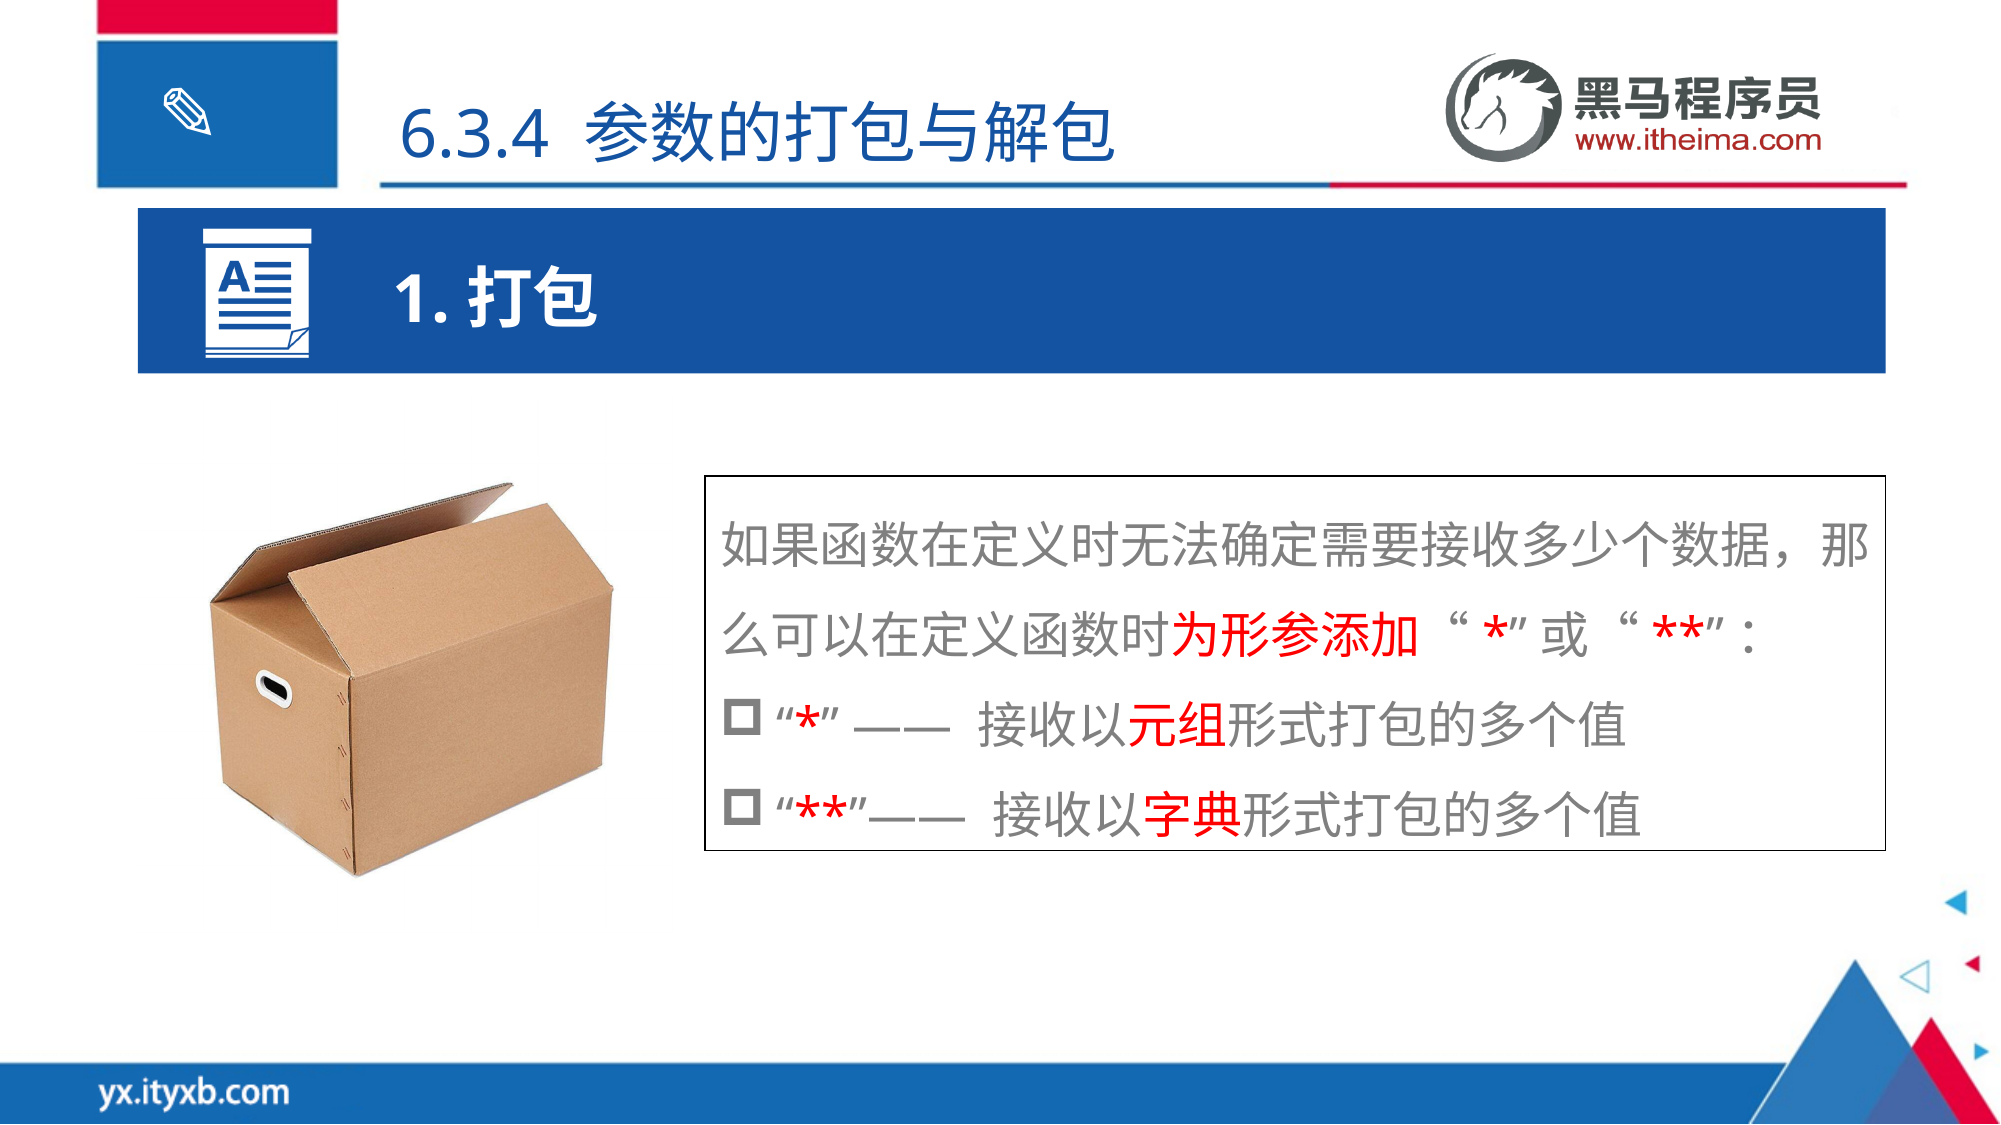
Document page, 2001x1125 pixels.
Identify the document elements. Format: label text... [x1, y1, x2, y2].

title 6.3.4 参数的打包与解包 [384, 34, 1534, 208]
text_box 如果函数在定义时无法确定需要接收多少个数据，那么可以在定义函数时为形参添加“*”或“**”： “*” —— 接收以元组形式打包的多个值 “**”—— 接收以字典形式打包的多个值 [705, 475, 1886, 851]
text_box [137, 208, 1886, 374]
picture [0, 0, 2000, 1124]
